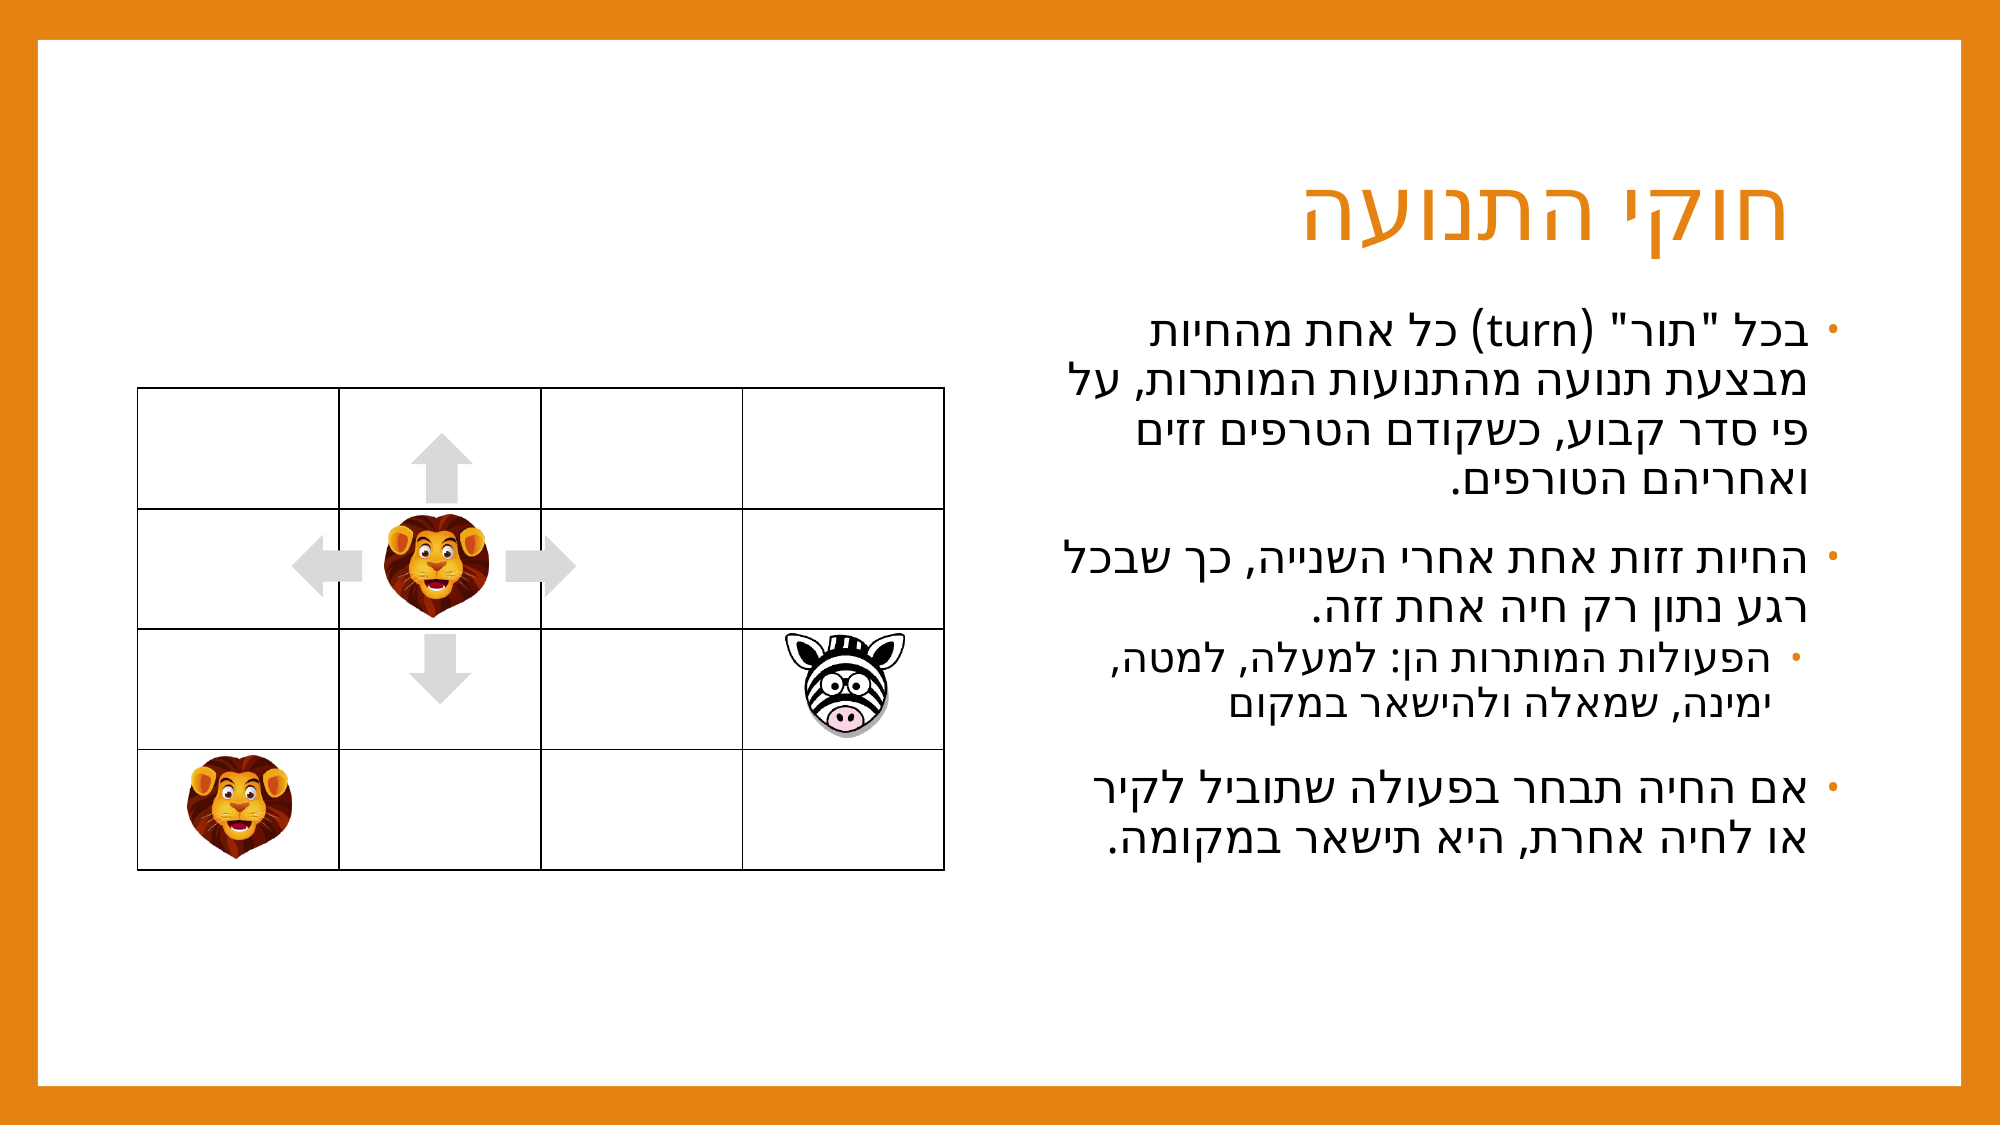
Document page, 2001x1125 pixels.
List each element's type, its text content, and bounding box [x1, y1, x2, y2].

table_header [743, 389, 943, 508]
table_cell [138, 510, 338, 628]
table_header [542, 389, 742, 508]
table_cell [542, 510, 742, 628]
picture [187, 755, 292, 859]
table_cell [340, 630, 540, 749]
text_box [408, 431, 475, 505]
table_cell [542, 630, 742, 749]
table_cell [743, 750, 943, 869]
text_box [290, 533, 364, 599]
table_cell [138, 630, 338, 749]
picture [784, 633, 905, 738]
list בכל "תור" (turn) כל אחת מהחיות מבצעת תנועה מהתנועות המותרות, על פי סדר קבוע, כשקודם הטרפים זזים ואחריהם הטורפים. החיות זזות אחת אחרי השנייה, כך שבכל רגע נתון רק חיה אחת זזה. הפעולות המותרות הן: למעלה, למטה, ימינה, שמאלה ולהישאר במקום אם החיה תבחר בפעולה שתוביל לקיר או לחיה אחרת, היא תישאר במקומה. [1026, 299, 1863, 1095]
table_cell [743, 630, 943, 749]
table_cell [743, 510, 943, 628]
table_cell [542, 750, 742, 869]
table_header [340, 389, 540, 508]
table_cell [340, 510, 540, 628]
text_box [504, 533, 578, 599]
table_cell [138, 750, 338, 869]
picture [384, 514, 489, 618]
text_box [407, 632, 474, 706]
table_header [138, 389, 338, 508]
table_cell [340, 750, 540, 869]
title חוקי התנועה [187, 99, 1808, 323]
